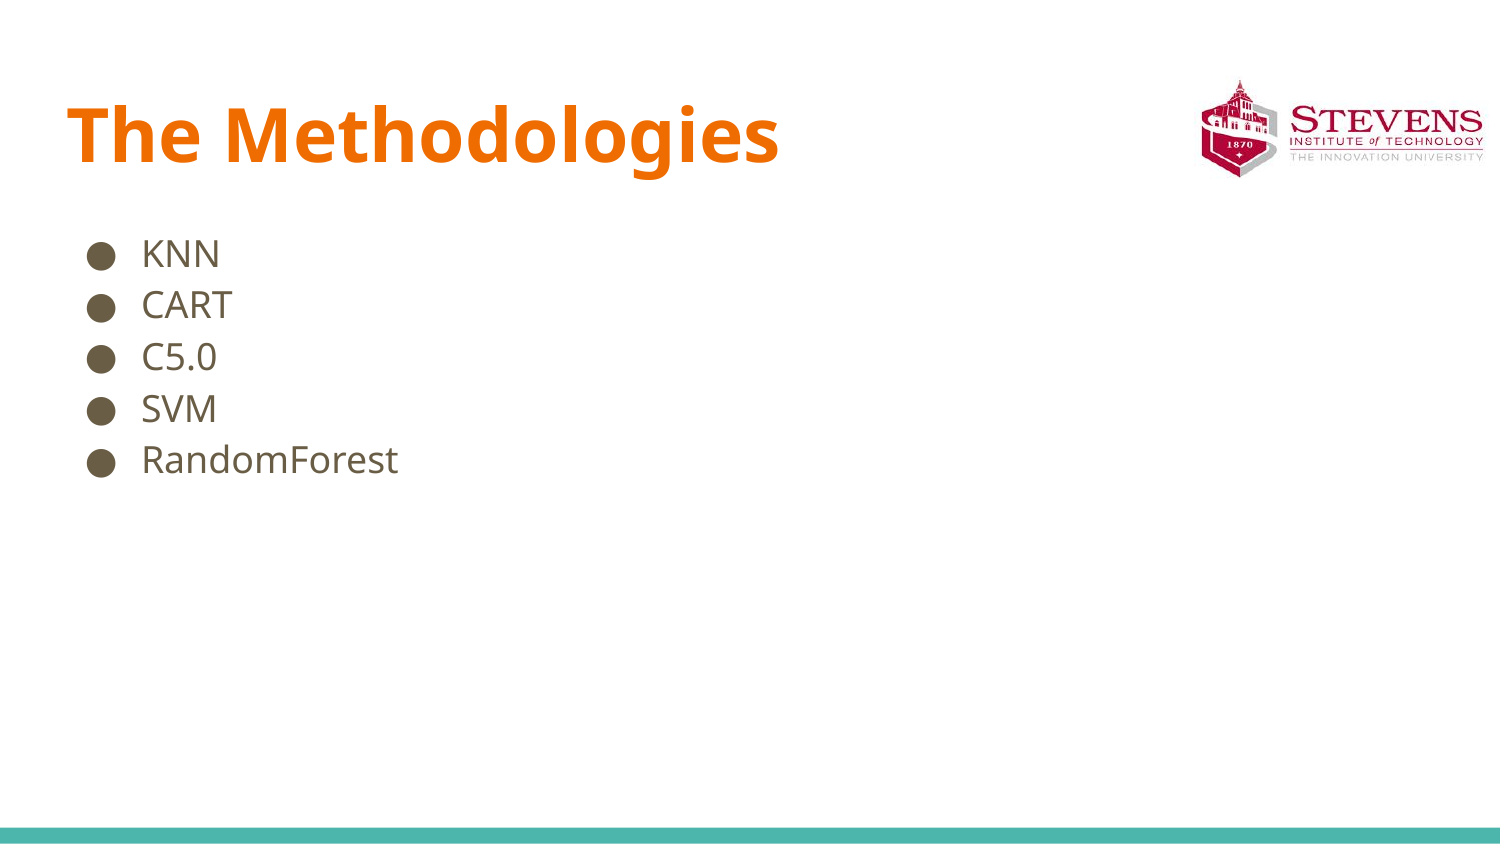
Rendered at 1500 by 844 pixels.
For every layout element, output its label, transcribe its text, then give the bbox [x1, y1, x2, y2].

picture [1194, 12, 1489, 252]
title The Methodologies [51, 72, 1449, 189]
list KNN CART C5.0 SVM RandomForest [51, 207, 1449, 750]
